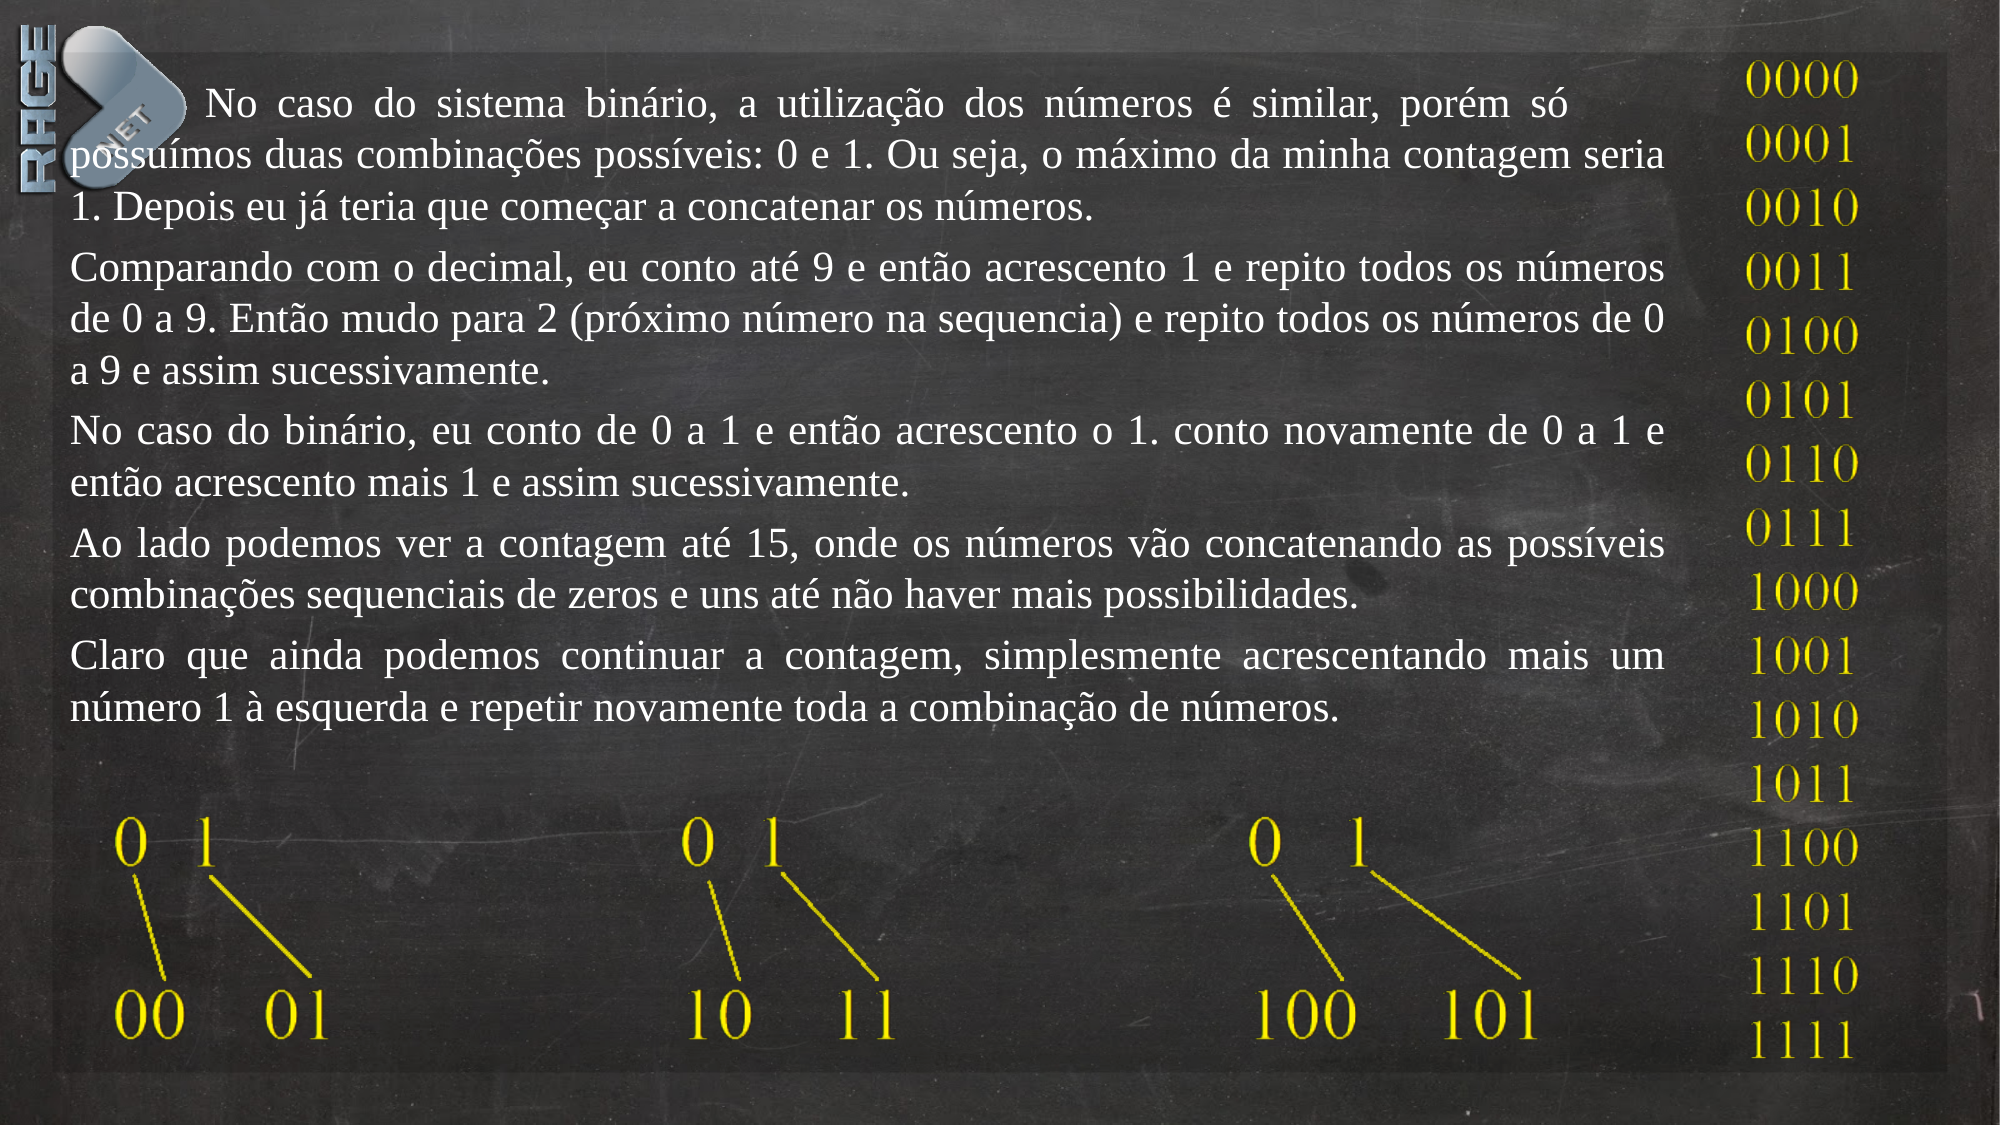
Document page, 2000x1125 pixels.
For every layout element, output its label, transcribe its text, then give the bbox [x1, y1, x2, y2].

picture [0, 0, 2000, 1125]
list No caso do sistema binário, a utilização dos números é similar, porém só possuímos duas combinações possíveis: 0 e 1. Ou seja, o máximo da minha contagem seria 1. Depois eu já teria que começar a concatenar os números. Comparando com o decimal, eu conto até 9 e então acrescento 1 e repito todos os números de 0 a 9. Então mudo para 2 (próximo número na sequencia) e repito todos os números de 0 a 9 e assim sucessivamente. No caso do binário, eu conto de 0 a 1 e então acrescento o 1. conto novamente de 0 a 1 e então acrescento mais 1 e assim sucessivamente. Ao lado podemos ver a contagem até 15, onde os números vão concatenando as possíveis combinações sequenciais de zeros e uns até não haver mais possibilidades. Claro que ainda podemos continuar a contagem, simplesmente acrescentando mais um número 1 à esquerda e repetir novamente toda a combinação de números. [54, 66, 1685, 740]
